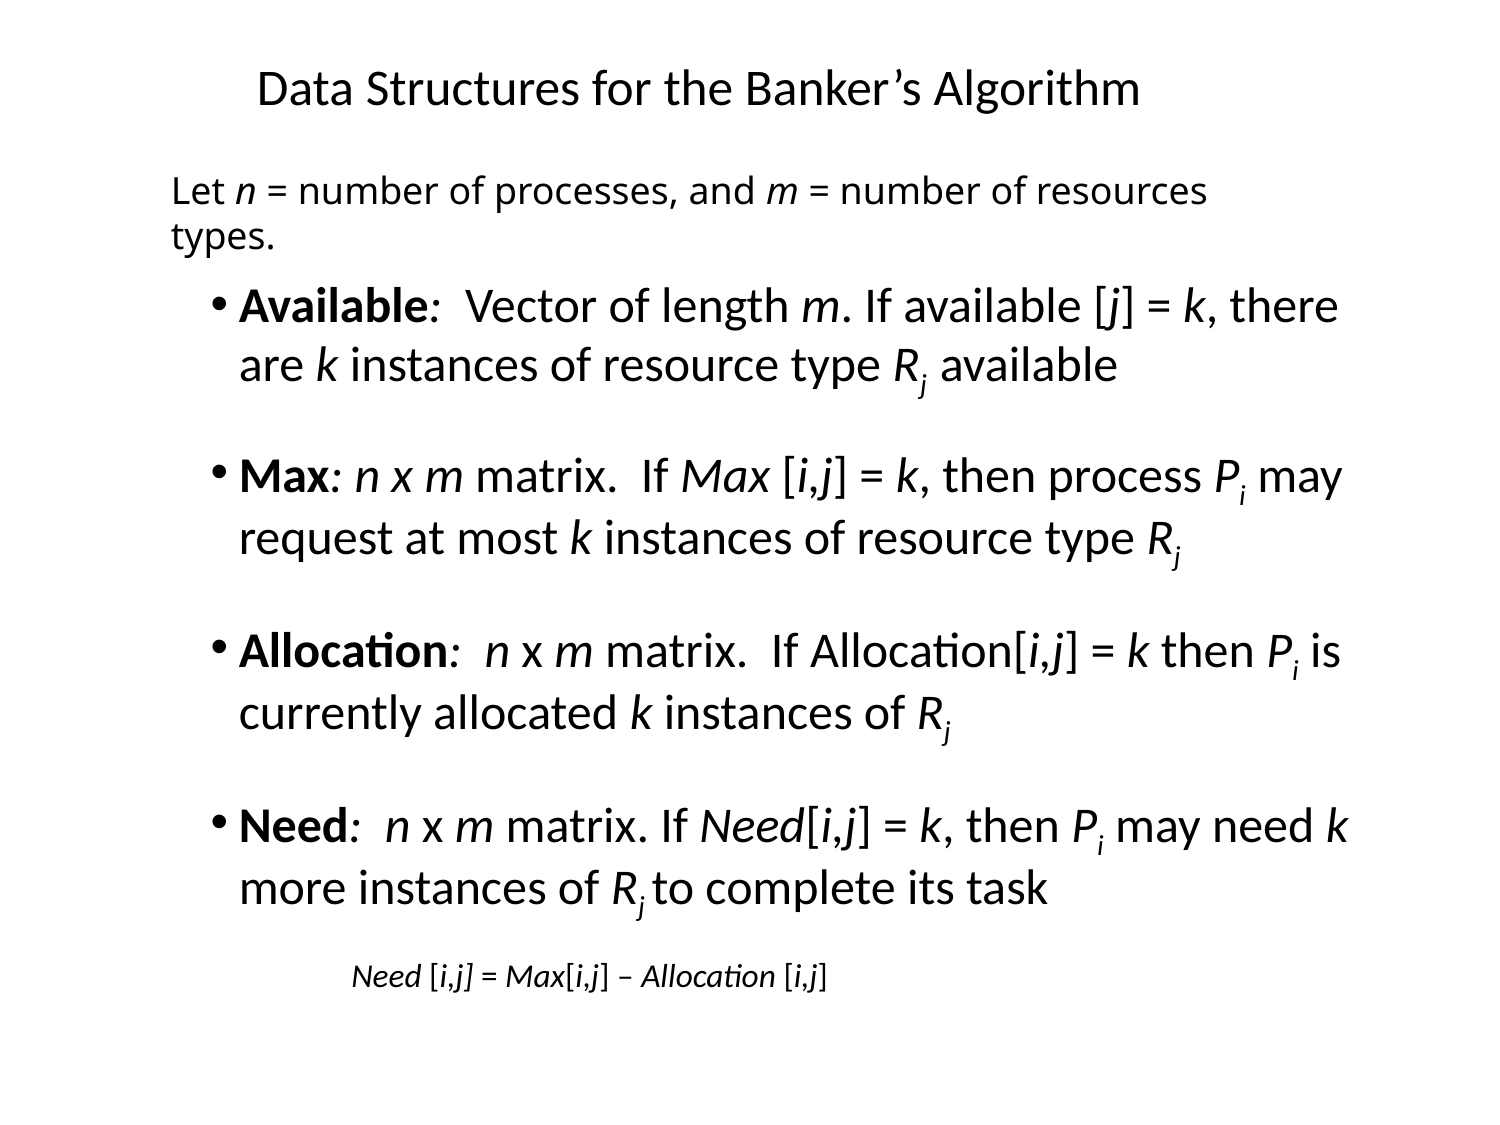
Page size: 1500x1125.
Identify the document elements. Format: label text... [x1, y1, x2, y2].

title Data Structures for the Banker’s Algorithm [241, 53, 1487, 125]
list Available: Vector of length m. If available [j] = k, there are k instances of resource type Rj available Max: n x m matrix. If Max [i,j] = k, then process Pi may request at most k instances of resource type Rj Allocation: n x m matrix. If Allocation[i,j] = k then Pi is currently allocated k instances of Rj Need: n x m matrix. If Need[i,j] = k, then Pi may need k more instances of Rj to complete its task Need [i,j] = Max[i,j] – Allocation [i,j] [195, 271, 1405, 992]
text_box Let n = number of processes, and m = number of resources types. [155, 159, 1294, 265]
